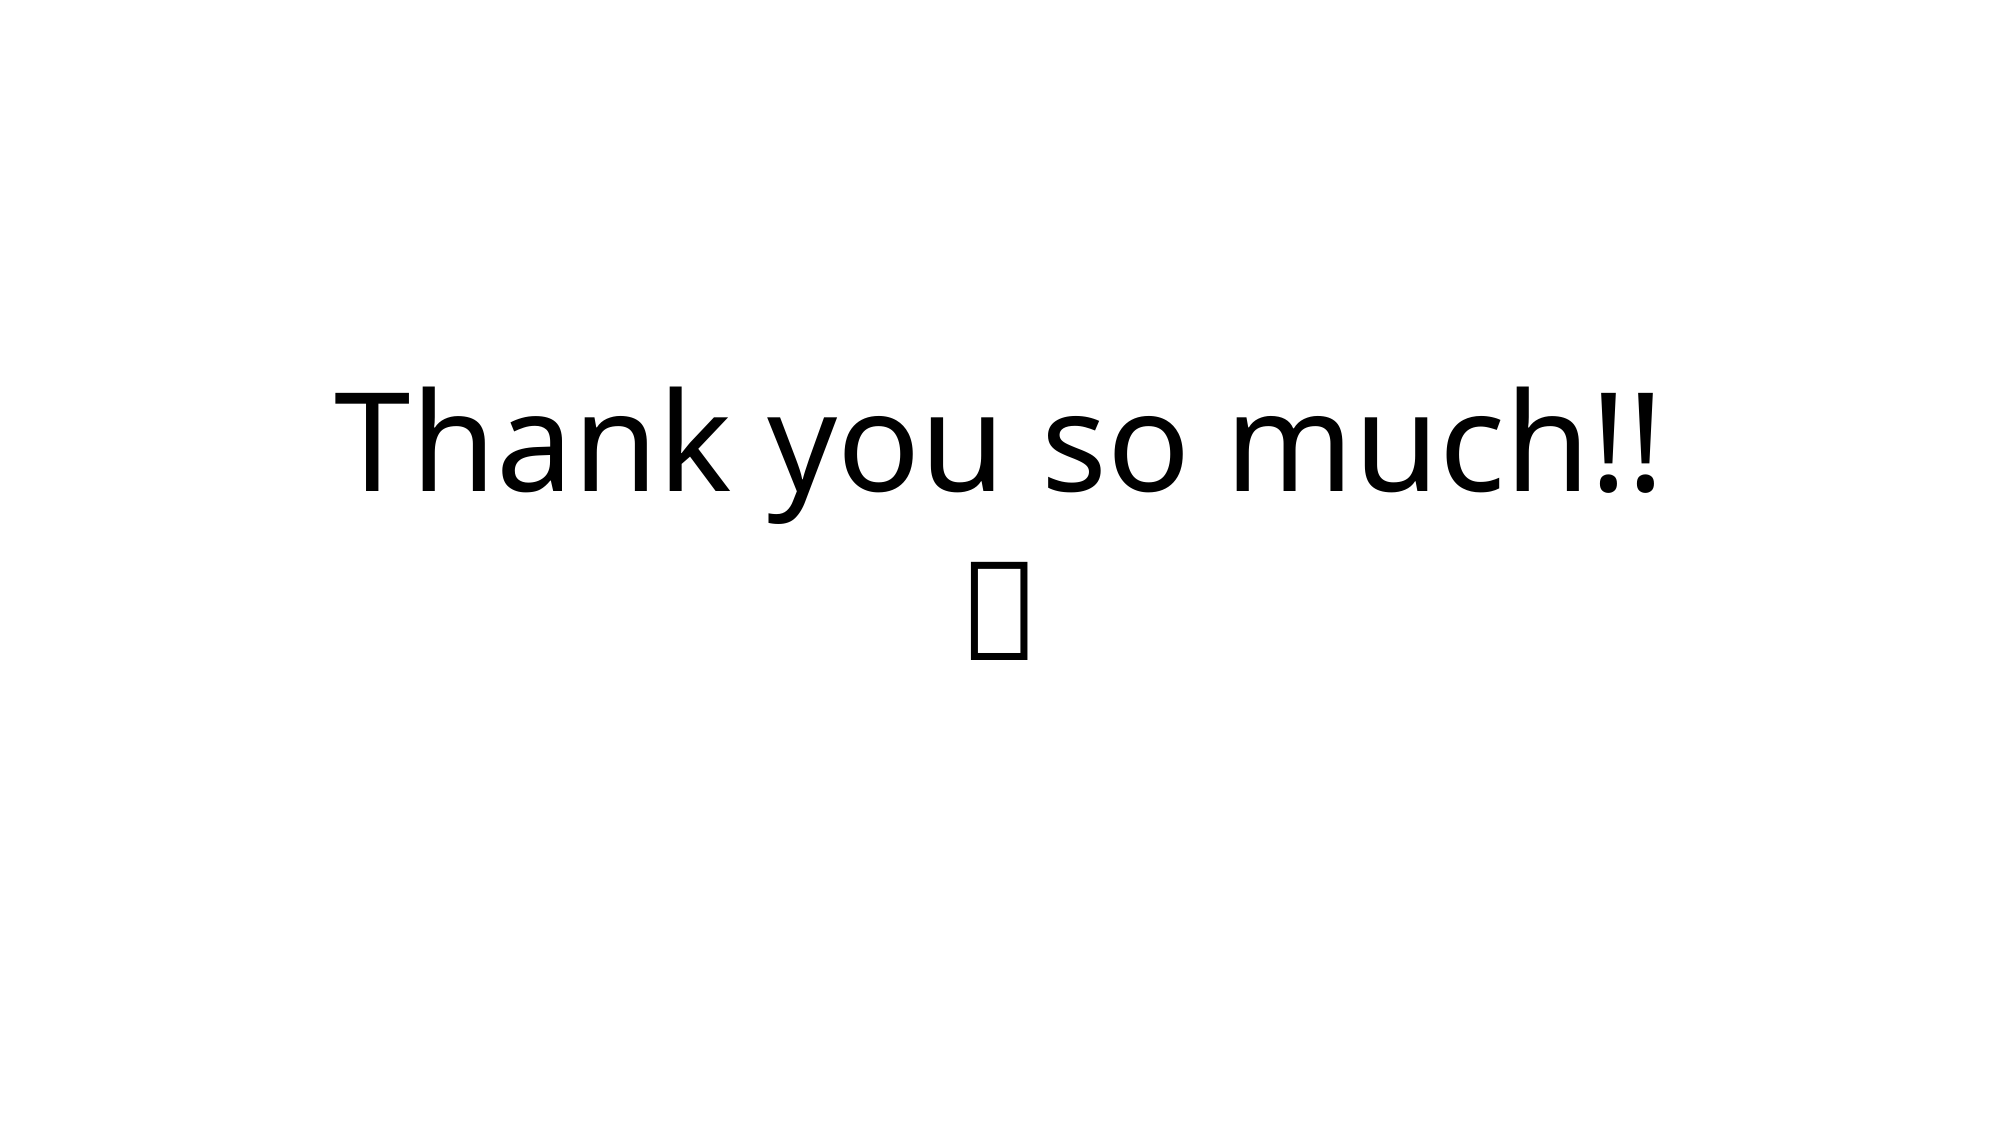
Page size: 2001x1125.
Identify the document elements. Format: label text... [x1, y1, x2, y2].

list Thank you so much!!  [149, 364, 1850, 927]
